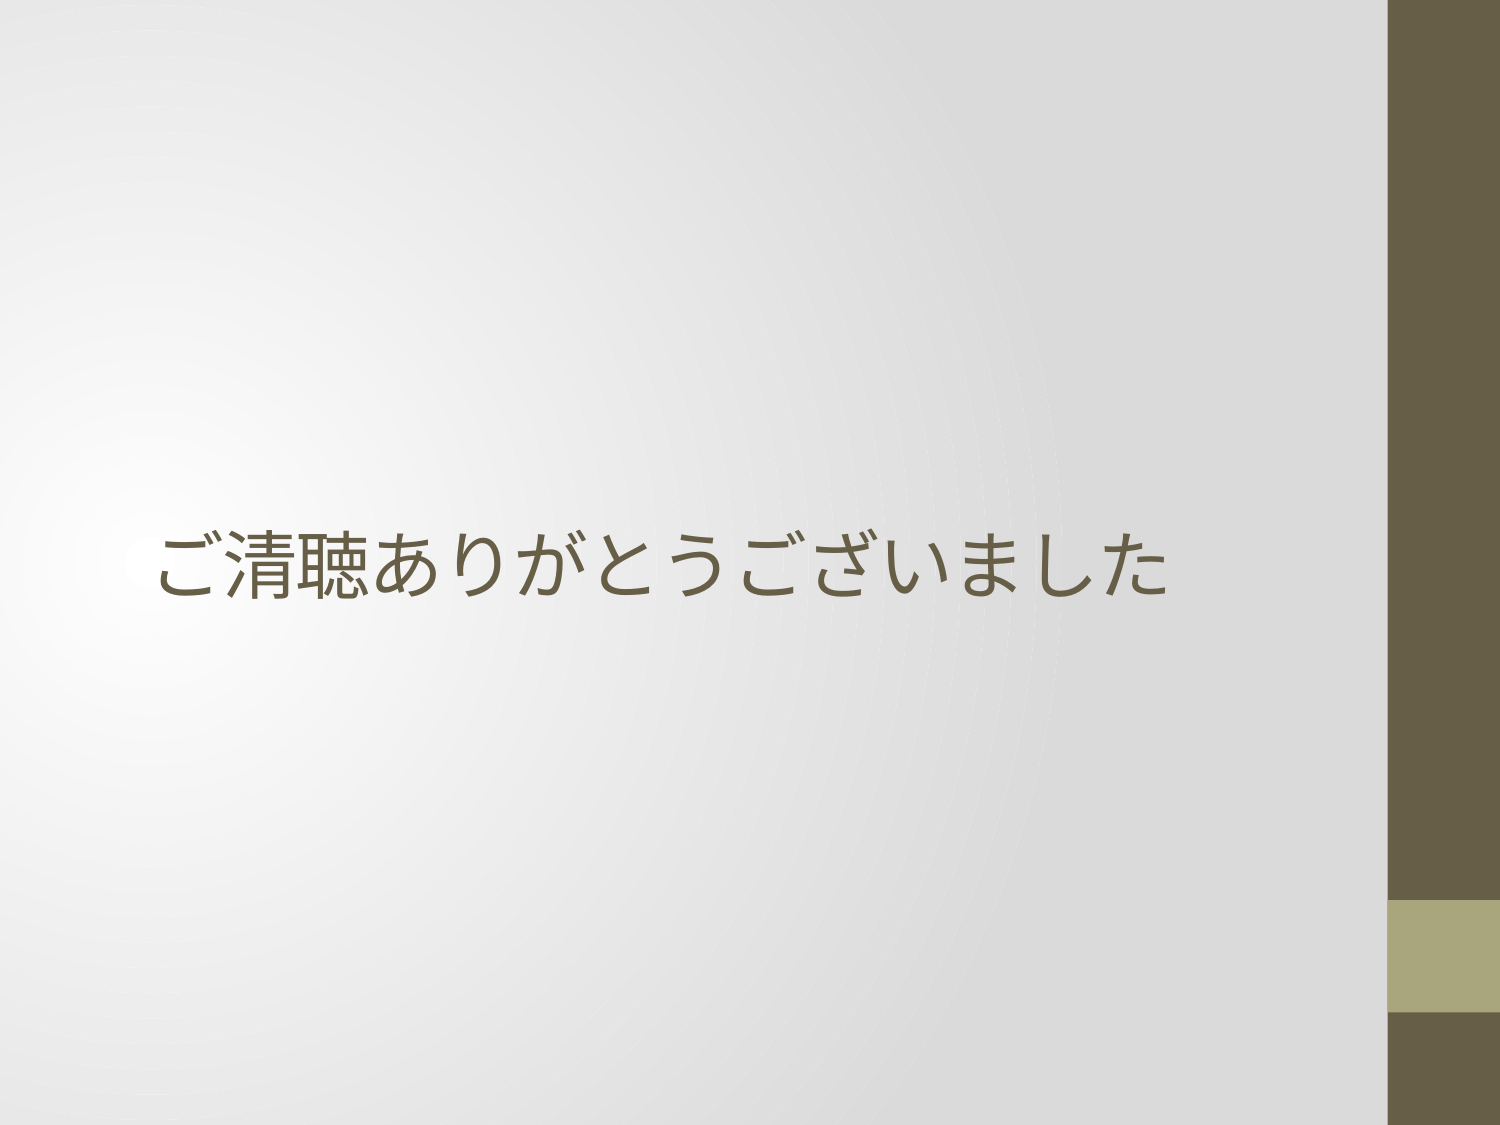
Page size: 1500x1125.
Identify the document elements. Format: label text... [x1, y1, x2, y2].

title ご清聴ありがとうございました [134, 511, 1391, 703]
